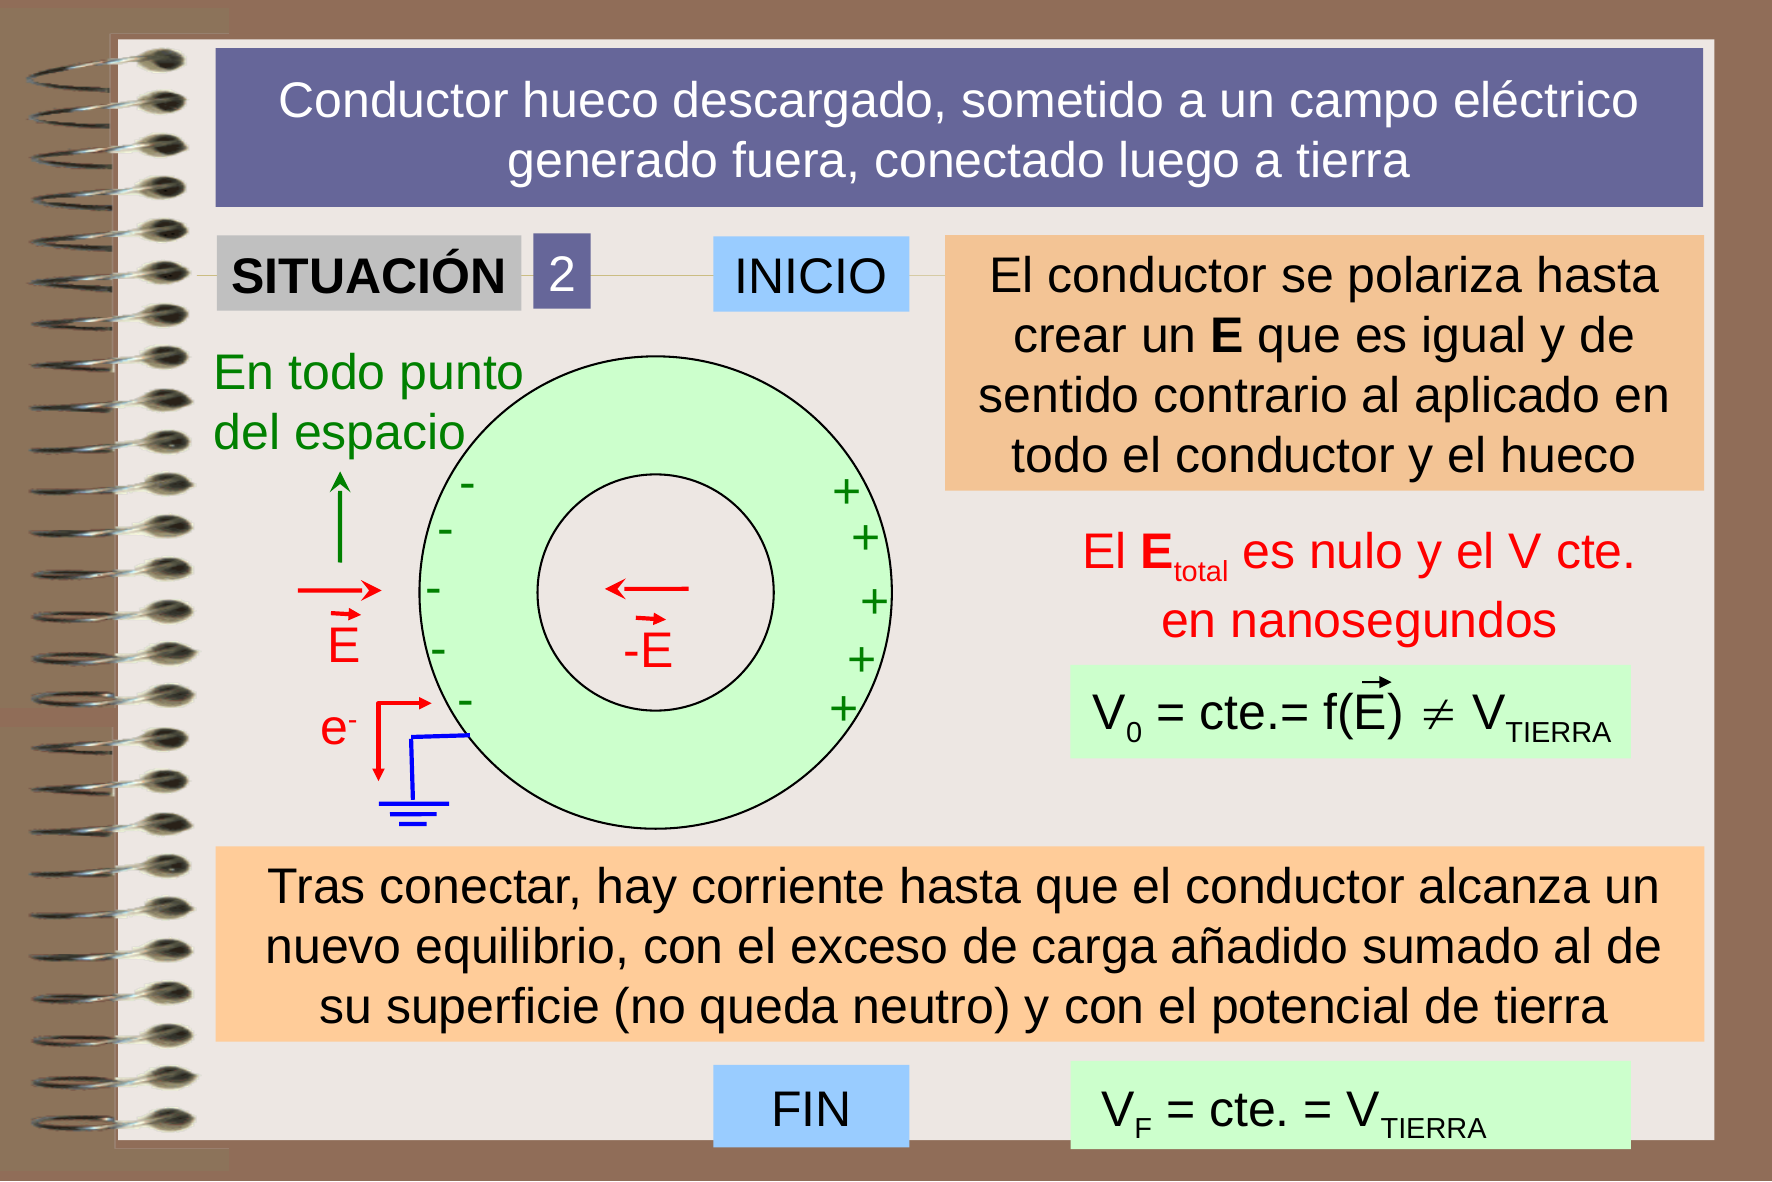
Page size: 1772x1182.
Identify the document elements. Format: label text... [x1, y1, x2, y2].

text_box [378, 734, 471, 825]
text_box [297, 590, 382, 671]
text_box El conductor se polariza hasta crear un E que es igual y de sentido contrario al aplicado en todo el conductor y el hueco [945, 235, 1705, 491]
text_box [410, 441, 905, 744]
picture [0, 8, 229, 708]
picture [0, 727, 229, 1171]
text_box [304, 680, 432, 782]
text_box Tras conectar, hay corriente hasta que el conductor alcanza un nuevo equilibrio, con el exceso de carga añadido sumado al de su superficie (no queda neutro) y con el potencial de tierra [215, 846, 1705, 1042]
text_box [1070, 1060, 1632, 1150]
text_box [561, 356, 836, 440]
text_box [604, 588, 689, 676]
text_box INICIO [713, 236, 910, 312]
text_box [481, 752, 830, 829]
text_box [1070, 664, 1632, 759]
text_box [198, 331, 556, 563]
text_box FIN [713, 1064, 910, 1148]
text_box Conductor hueco descargado, sometido a un campo eléctrico generado fuera, conectado luego a tierra [215, 48, 1704, 207]
text_box El Etotal es nulo y el V cte. en nanosegundos [1049, 511, 1671, 655]
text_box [215, 233, 592, 312]
